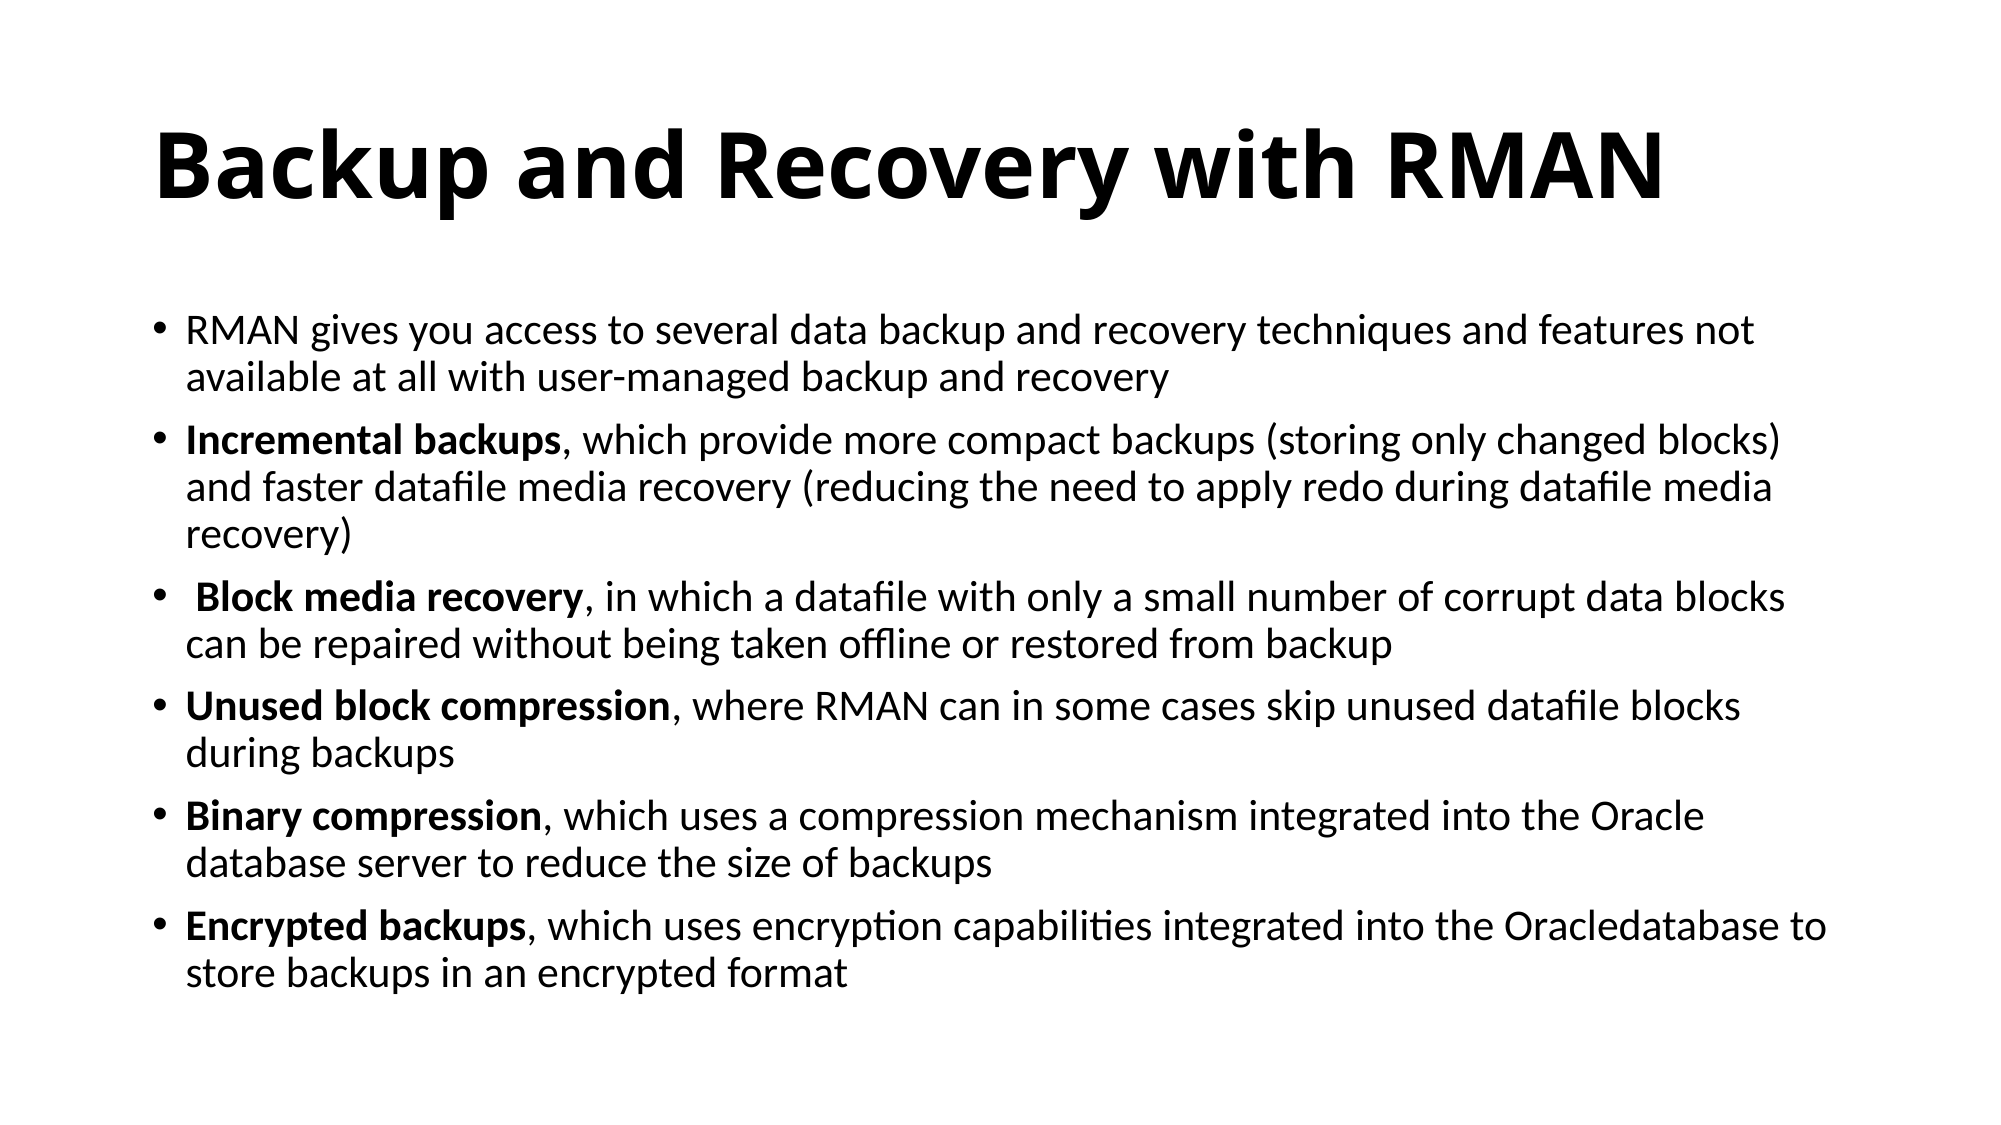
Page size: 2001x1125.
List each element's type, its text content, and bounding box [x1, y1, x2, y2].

list RMAN gives you access to several data backup and recovery techniques and features not available at all with user-managed backup and recovery Incremental backups, which provide more compact backups (storing only changed blocks) and faster datafile media recovery (reducing the need to apply redo during datafile media recovery) Block media recovery, in which a datafile with only a small number of corrupt data blocks can be repaired without being taken offline or restored from backup Unused block compression, where RMAN can in some cases skip unused datafile blocks during backups Binary compression, which uses a compression mechanism integrated into the Oracle database server to reduce the size of backups Encrypted backups, which uses encryption capabilities integrated into the Oracledatabase to store backups in an encrypted format [137, 299, 1863, 1014]
title Backup and Recovery with RMAN [137, 59, 1863, 278]
